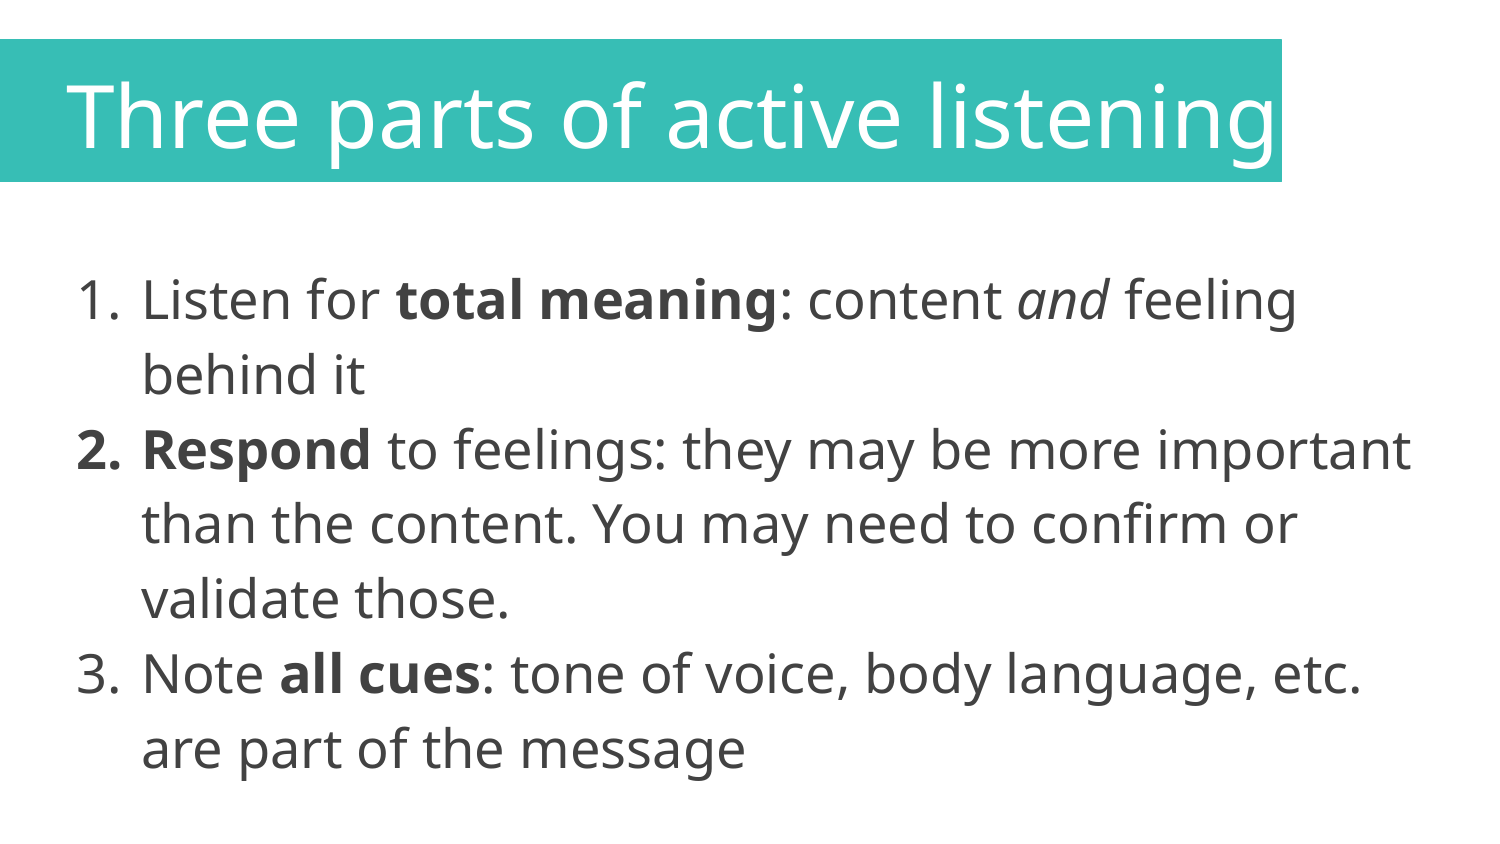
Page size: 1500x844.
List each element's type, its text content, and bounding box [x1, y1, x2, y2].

text_box [0, 39, 1282, 182]
title Three parts of active listening [51, 61, 1449, 182]
list Listen for total meaning: content and feeling behind it Respond to feelings: they may be more important than the content. You may need to confirm or validate those. Note all cues: tone of voice, body language, etc. are part of the message [51, 240, 1449, 750]
